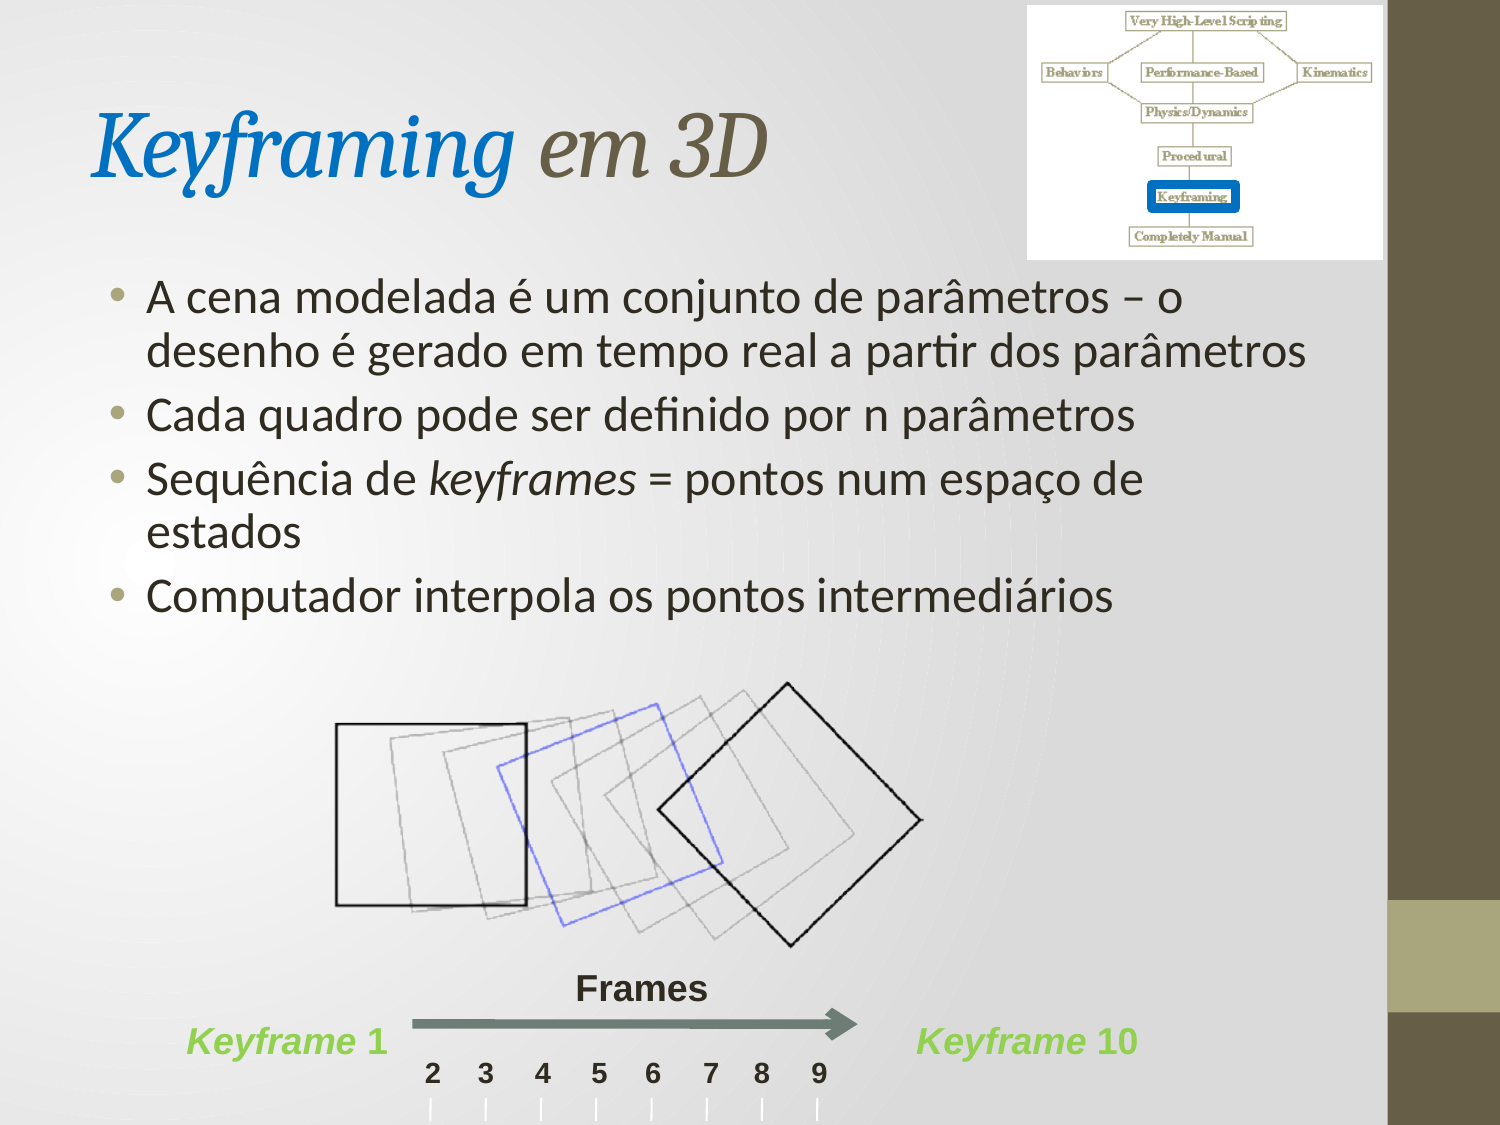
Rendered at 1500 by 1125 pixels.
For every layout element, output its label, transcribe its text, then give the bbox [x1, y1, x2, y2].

text_box Keyframe 10 [892, 1009, 1163, 1070]
picture [1026, 4, 1383, 260]
picture [315, 679, 955, 957]
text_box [409, 963, 859, 1122]
list A cena modelada é um conjunto de parâmetros – o desenho é gerado em tempo real a partir dos parâmetros Cada quadro pode ser definido por n parâmetros Sequência de keyframes = pontos num espaço de estados Computador interpola os pontos intermediários [75, 262, 1325, 1050]
title Keyframing em 3D [75, 45, 1024, 233]
text_box Keyframe 1 [152, 1009, 406, 1070]
